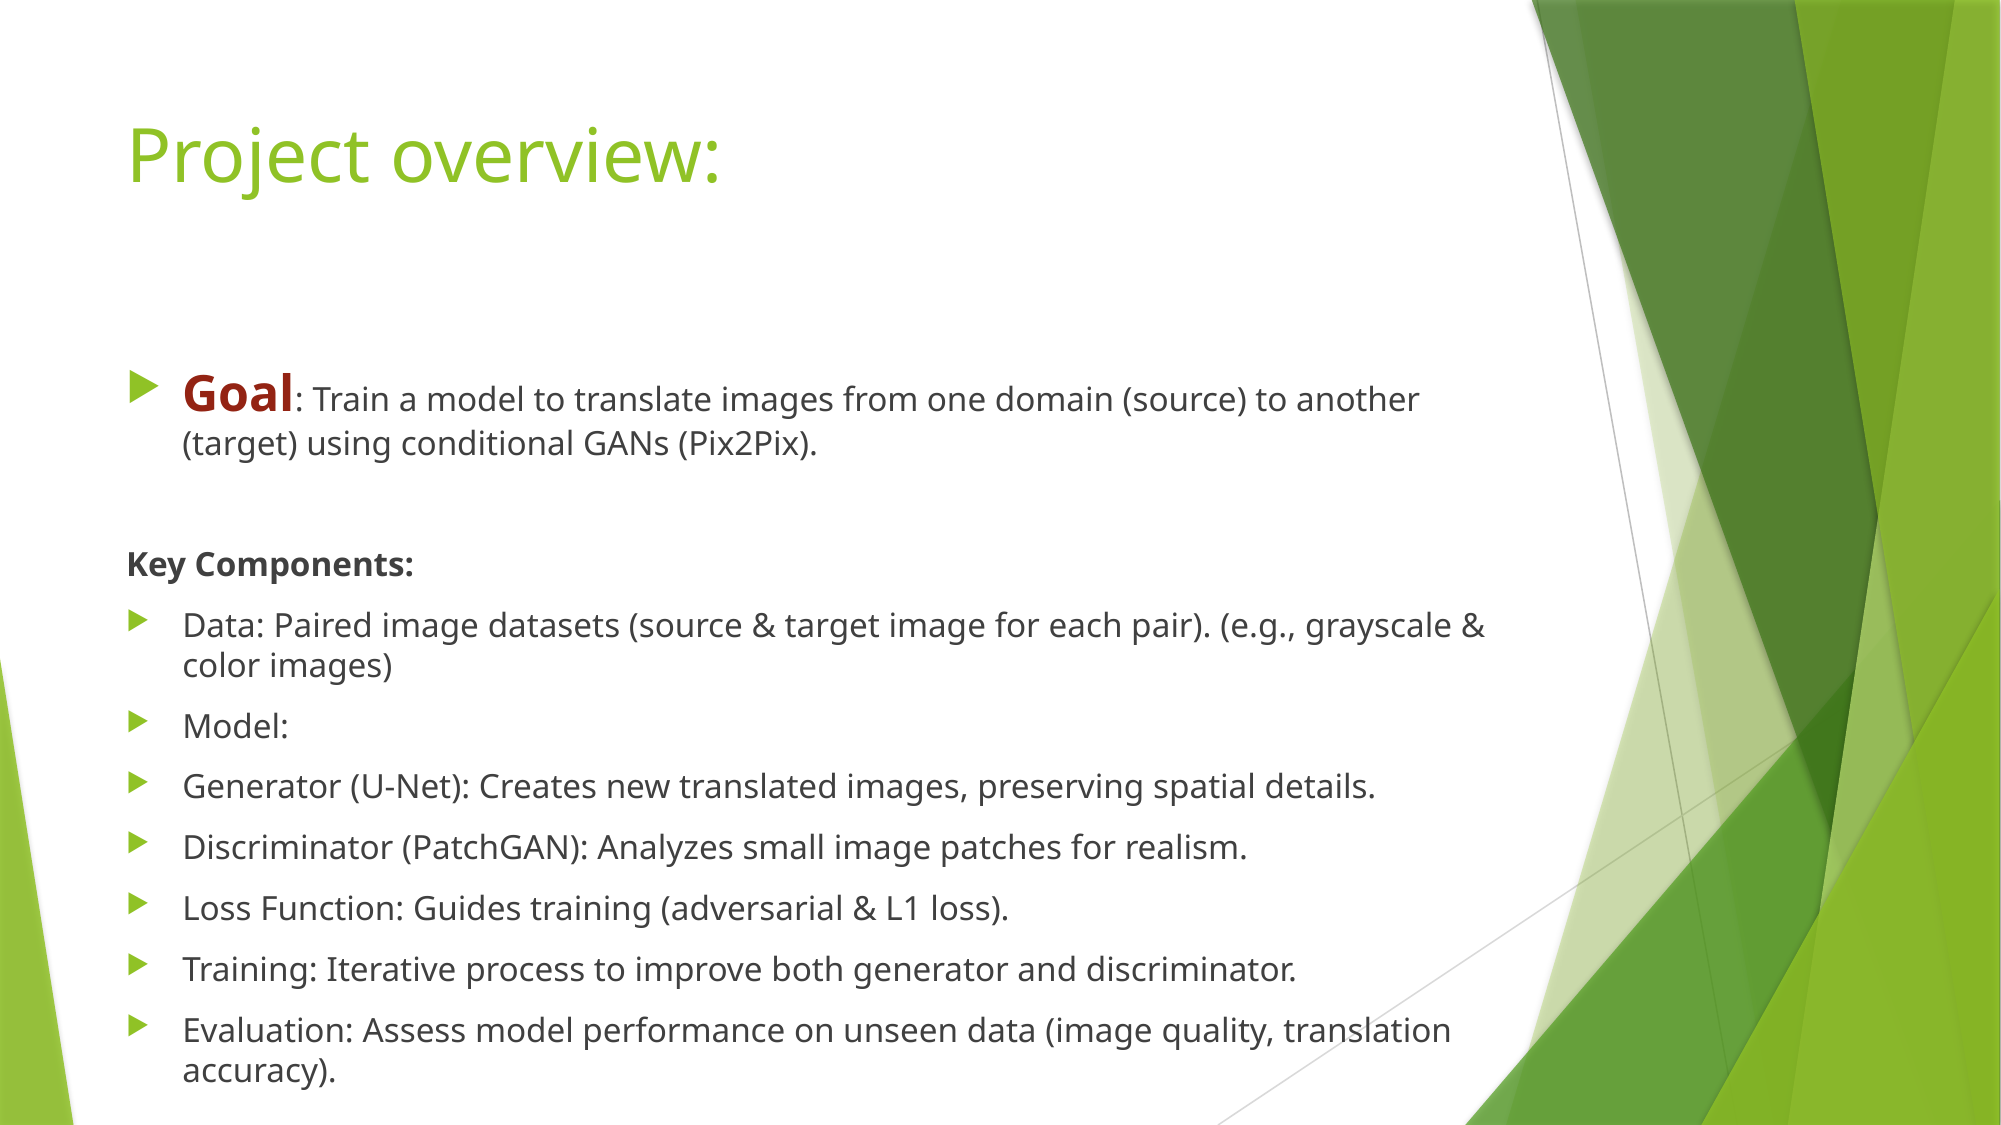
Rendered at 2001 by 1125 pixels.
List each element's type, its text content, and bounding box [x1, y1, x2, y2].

title Project overview: [111, 99, 1522, 317]
list Goal: Train a model to translate images from one domain (source) to another (target) using conditional GANs (Pix2Pix). Key Components: Data: Paired image datasets (source & target image for each pair). (e.g., grayscale & color images) Model: Generator (U-Net): Creates new translated images, preserving spatial details. Discriminator (PatchGAN): Analyzes small image patches for realism. Loss Function: Guides training (adversarial & L1 loss). Training: Iterative process to improve both generator and discriminator. Evaluation: Assess model performance on unseen data (image quality, translation accuracy). [111, 354, 1522, 992]
